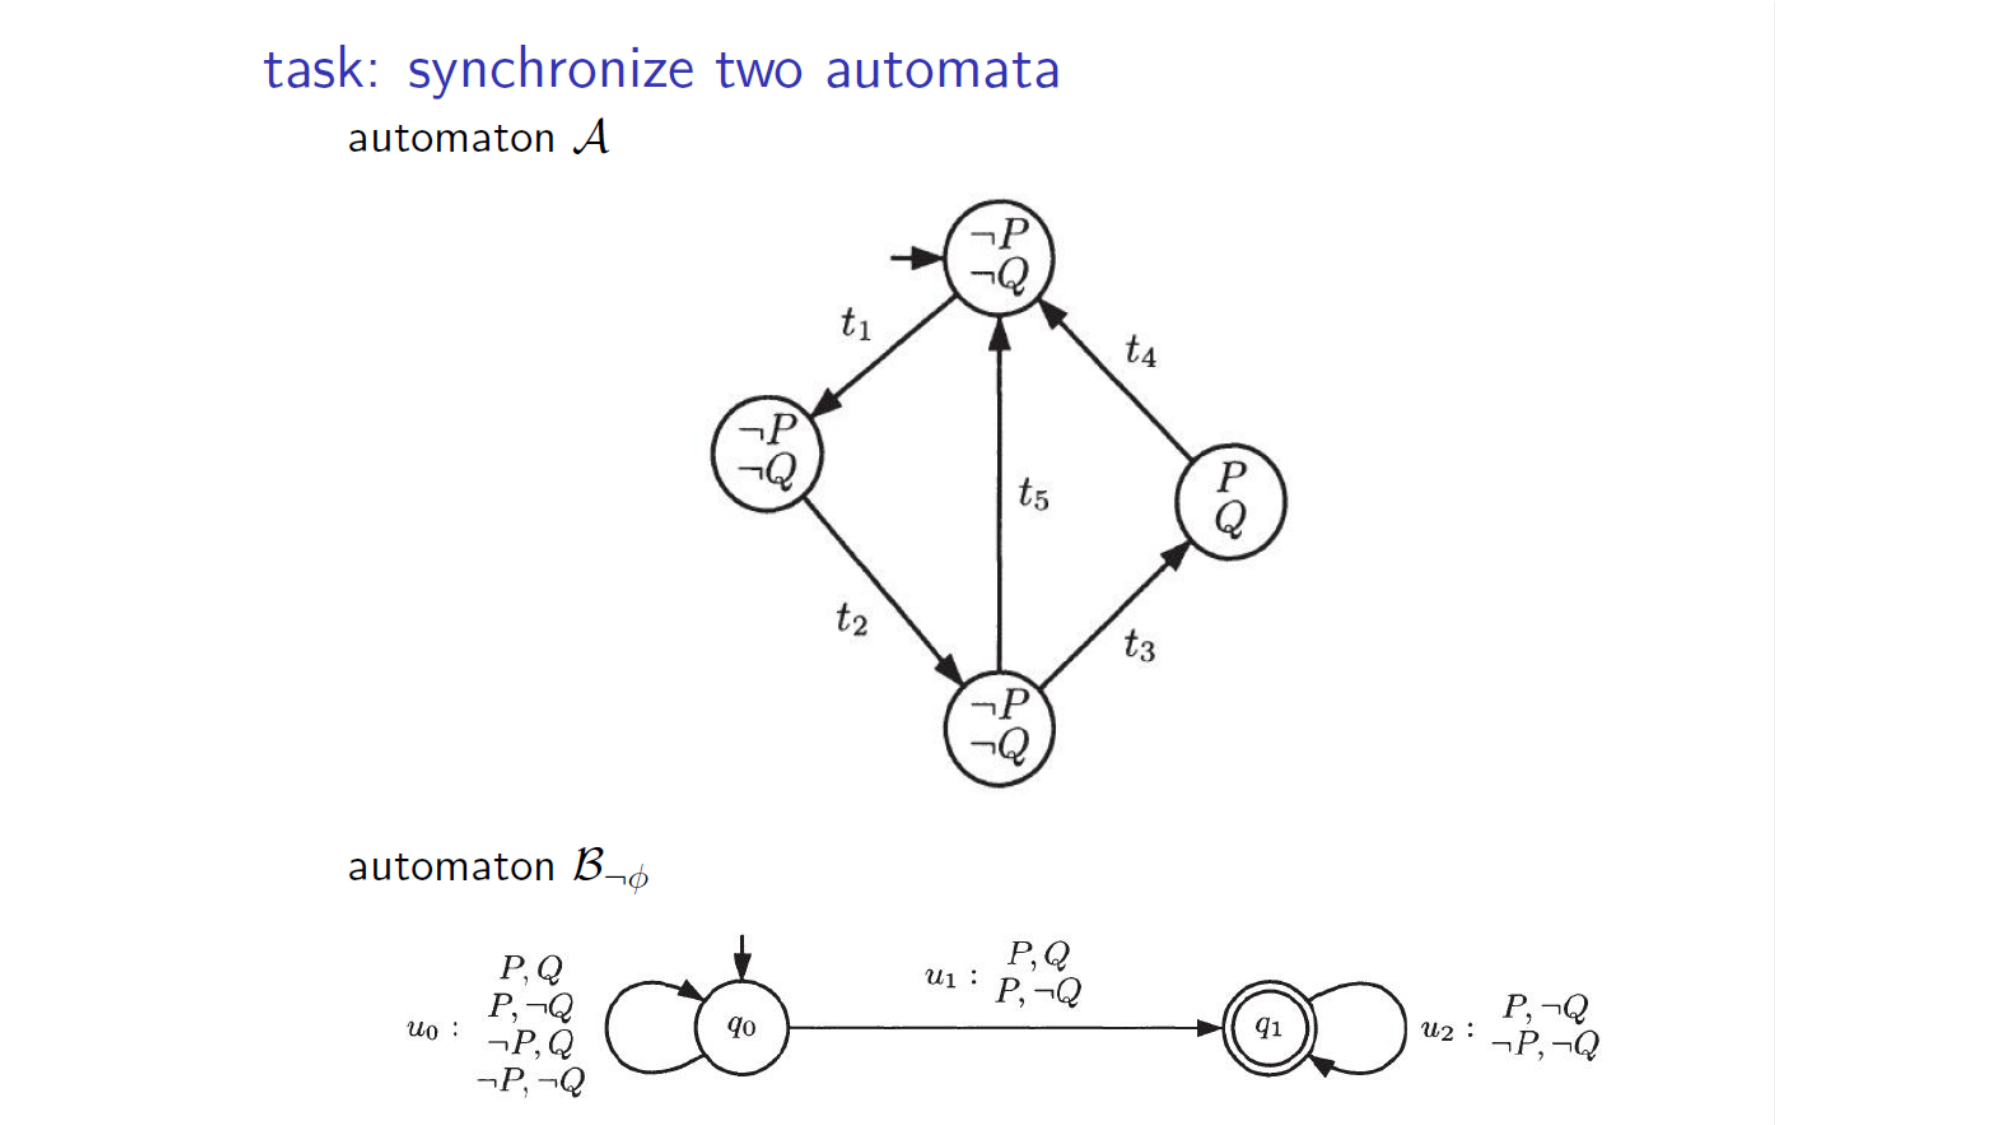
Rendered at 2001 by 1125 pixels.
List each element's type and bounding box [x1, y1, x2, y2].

picture [226, 0, 1775, 1125]
